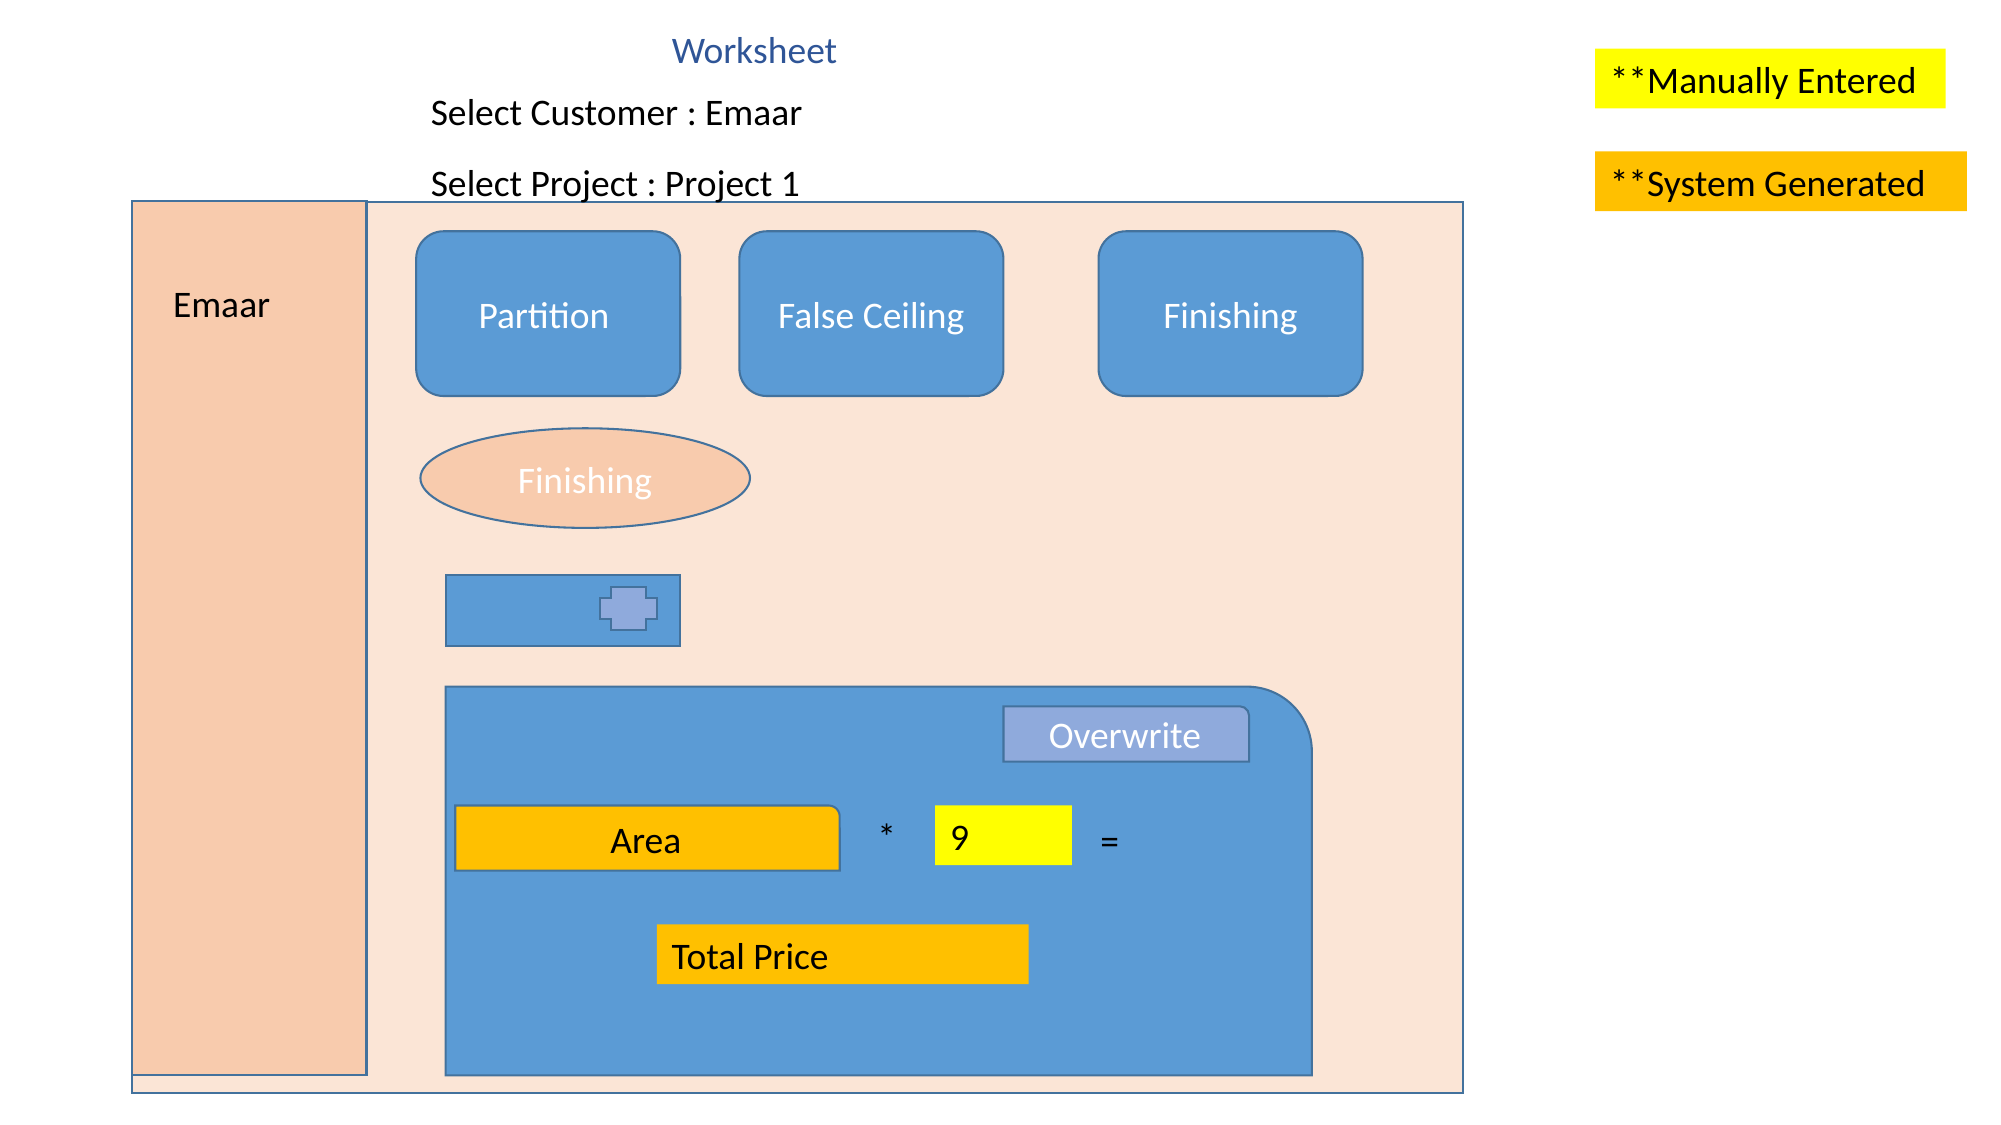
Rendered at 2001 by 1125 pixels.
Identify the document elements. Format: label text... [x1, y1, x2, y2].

text_box [131, 201, 1464, 1094]
text_box Partition [415, 230, 682, 398]
text_box Emaar [158, 272, 317, 333]
text_box **System Generated [1595, 151, 1967, 212]
text_box [131, 200, 368, 1076]
text_box [599, 586, 658, 631]
text_box Area [454, 804, 841, 872]
text_box Select Project : Project 1 [416, 151, 1072, 212]
text_box Worksheet [657, 18, 1023, 79]
text_box [445, 574, 681, 647]
text_box = [1085, 809, 1163, 870]
text_box 9 [935, 805, 1072, 866]
text_box Select Customer : Emaar [416, 80, 1072, 140]
text_box Finishing [419, 427, 752, 529]
text_box * [862, 805, 935, 866]
text_box Total Price [656, 924, 1029, 985]
text_box False Ceiling [738, 230, 1005, 398]
text_box [444, 685, 1313, 1077]
text_box Overwrite [1002, 705, 1251, 763]
text_box Finishing [1097, 230, 1364, 398]
text_box **Manually Entered [1595, 48, 1946, 109]
